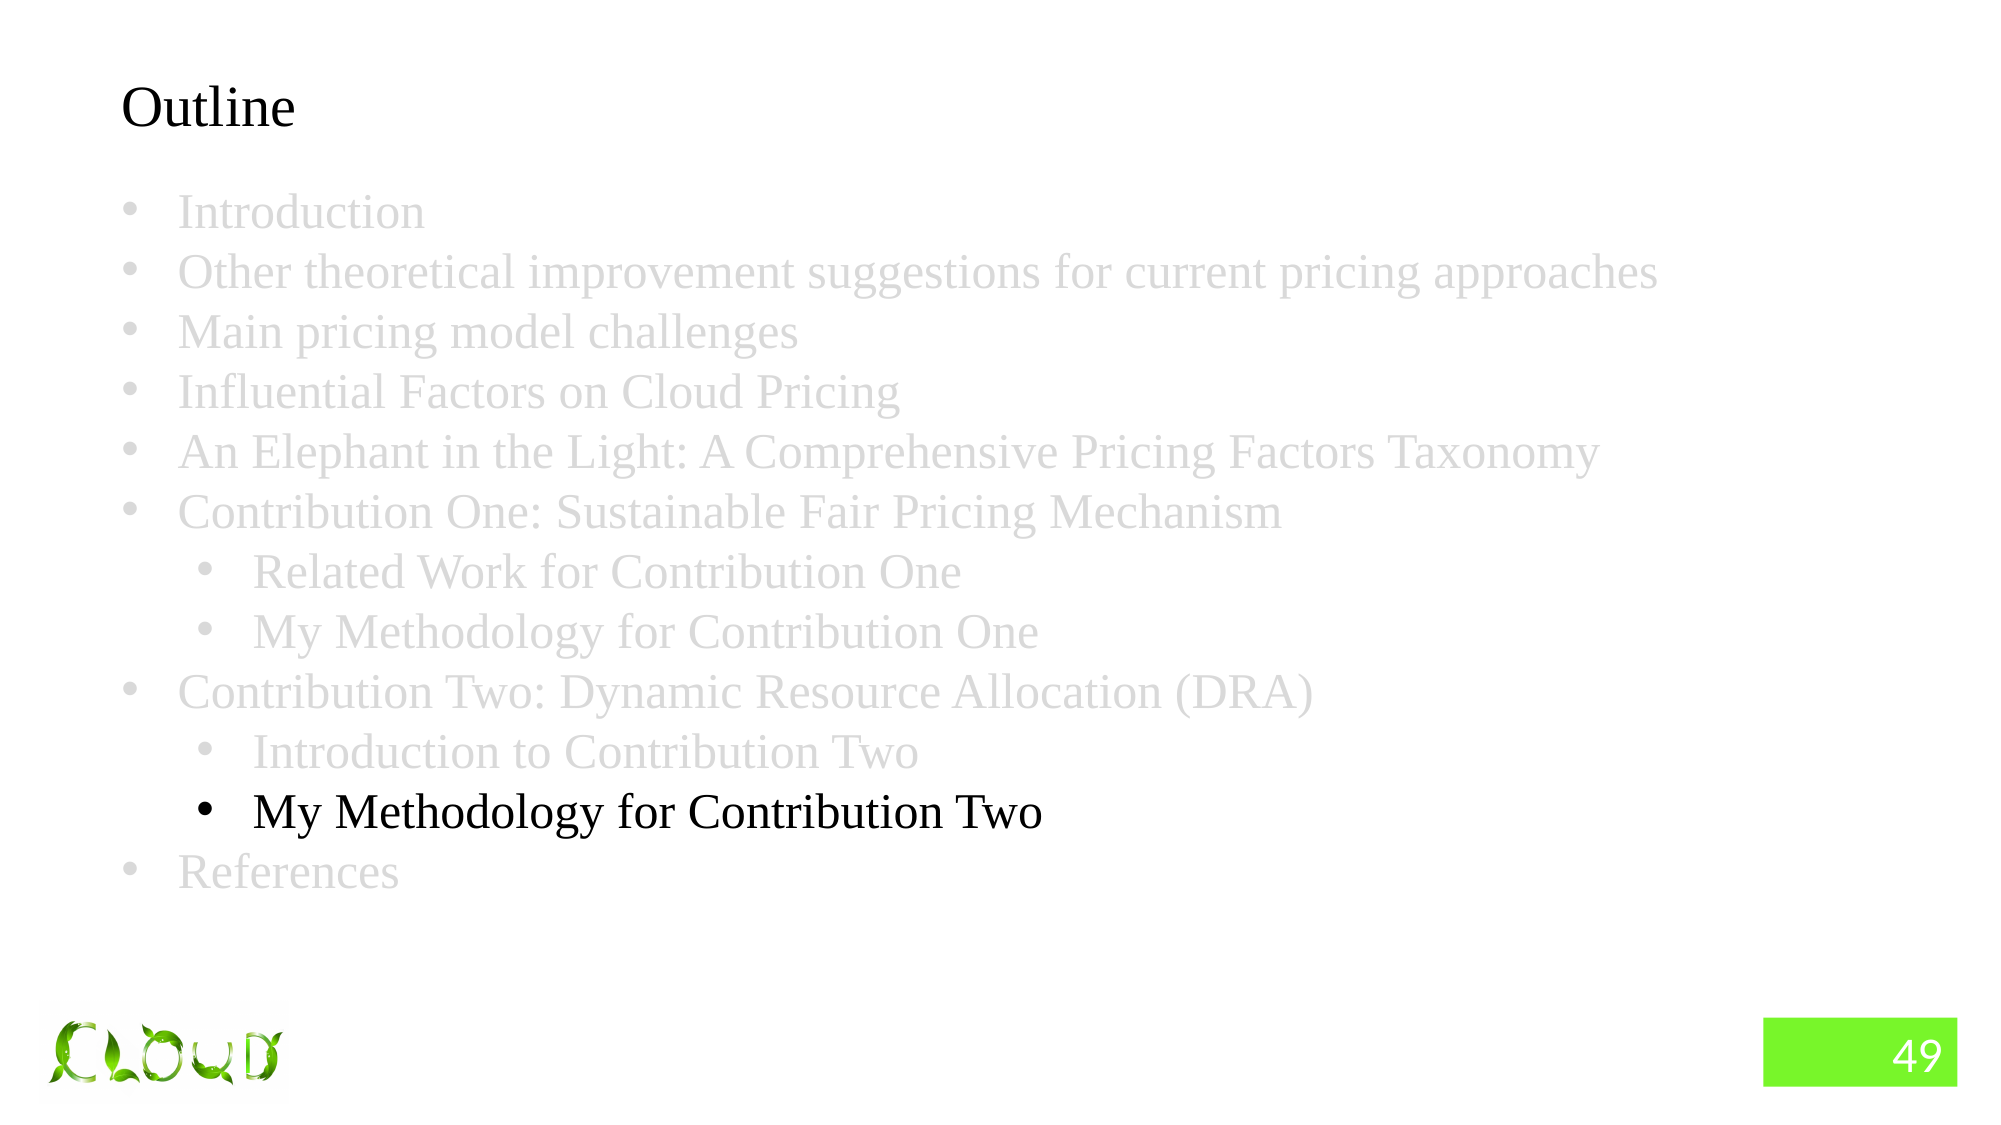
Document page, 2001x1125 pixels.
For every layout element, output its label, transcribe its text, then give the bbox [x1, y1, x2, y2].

picture [39, 1000, 289, 1105]
text_box Introduction Other theoretical improvement suggestions for current pricing approaches Main pricing model challenges Influential Factors on Cloud Pricing An Elephant in the Light: A Comprehensive Pricing Factors Taxonomy Contribution One: Sustainable Fair Pricing Mechanism Related Work for Contribution One My Methodology for Contribution One Contribution Two: Dynamic Resource Allocation (DRA) Introduction to Contribution Two My Methodology for Contribution Two References [106, 171, 1881, 906]
text_box Outline [106, 60, 1958, 146]
slide_number 49 [1763, 1017, 1958, 1087]
